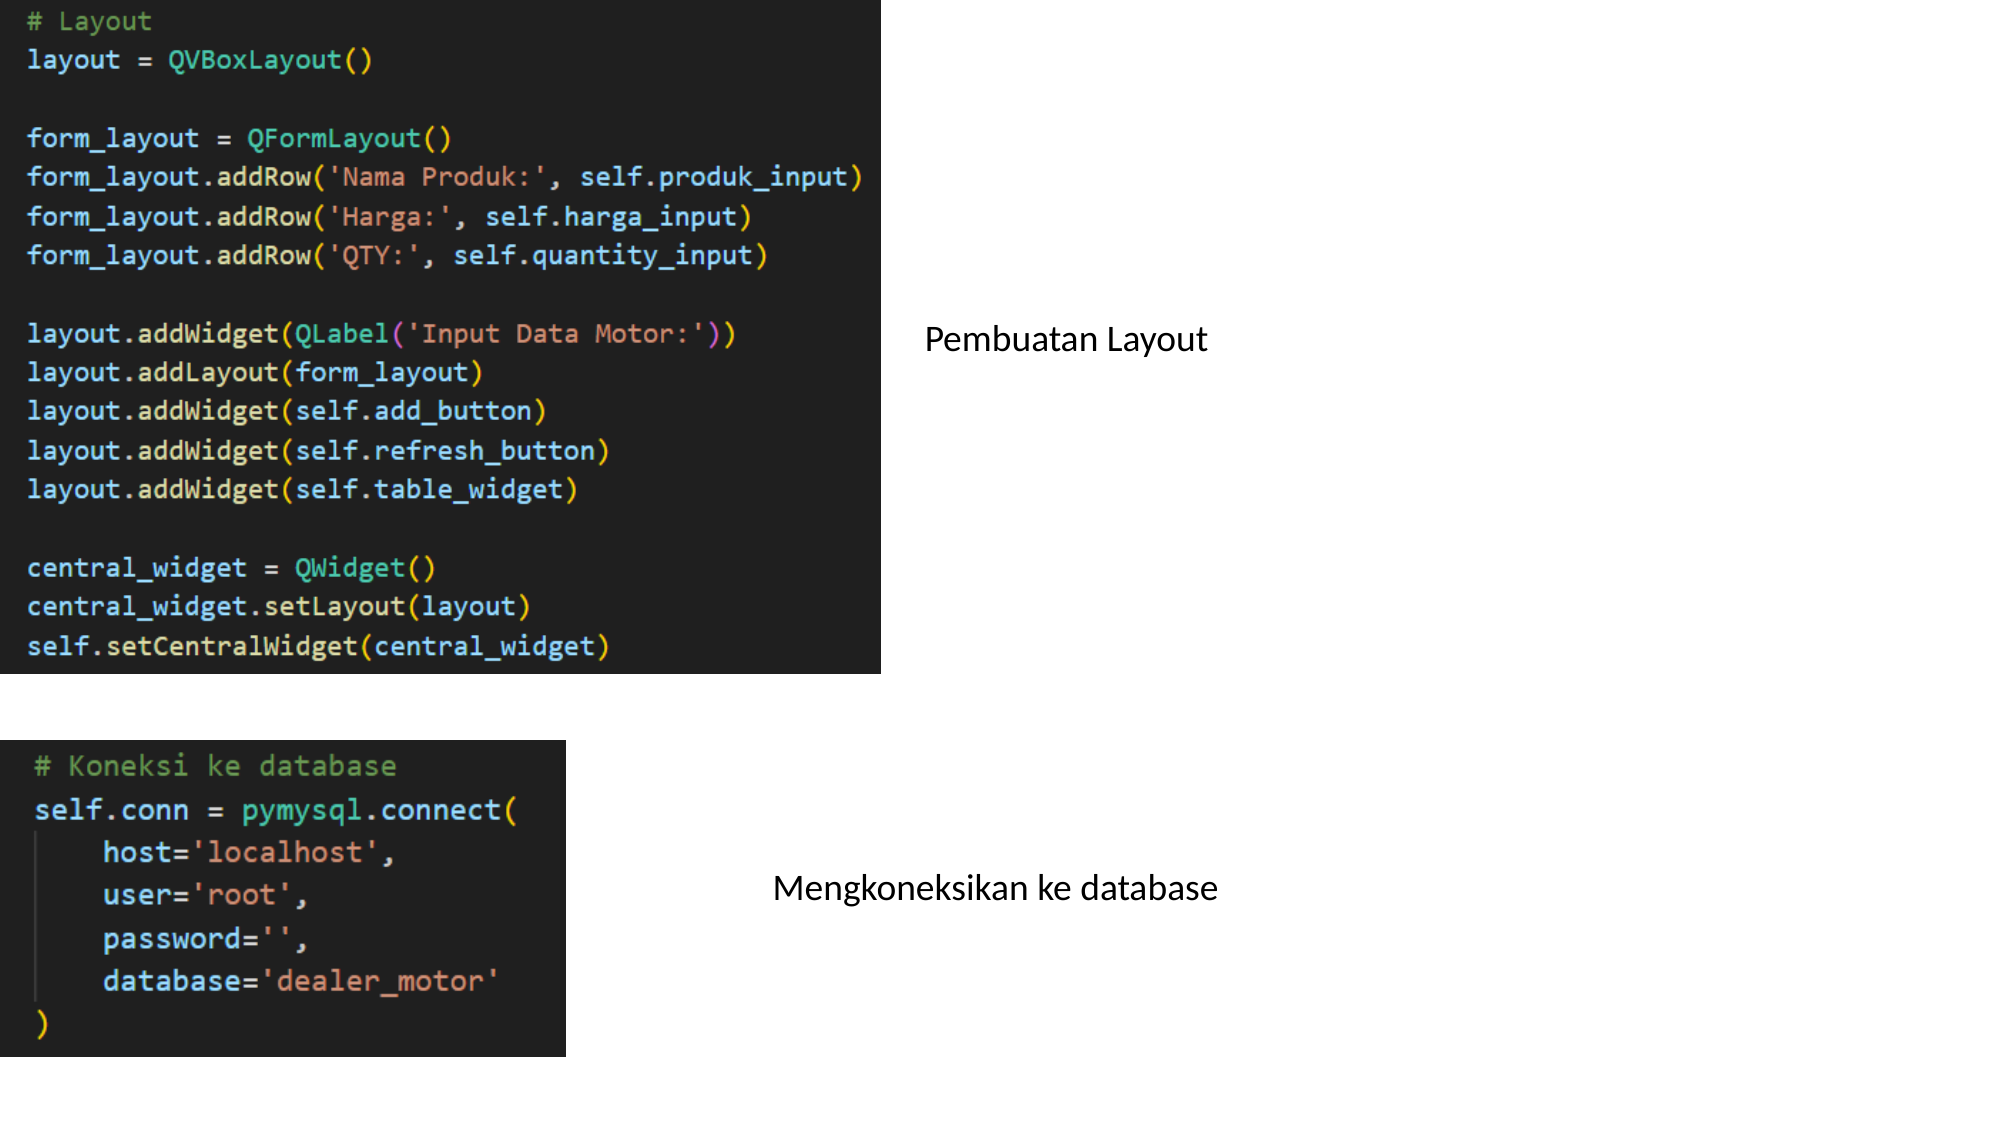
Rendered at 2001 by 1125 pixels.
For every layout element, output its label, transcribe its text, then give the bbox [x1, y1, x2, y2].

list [0, 0, 881, 674]
picture [0, 740, 566, 1057]
text_box Mengkoneksikan ke database [757, 855, 1602, 916]
text_box Pembuatan Layout [909, 306, 1608, 367]
